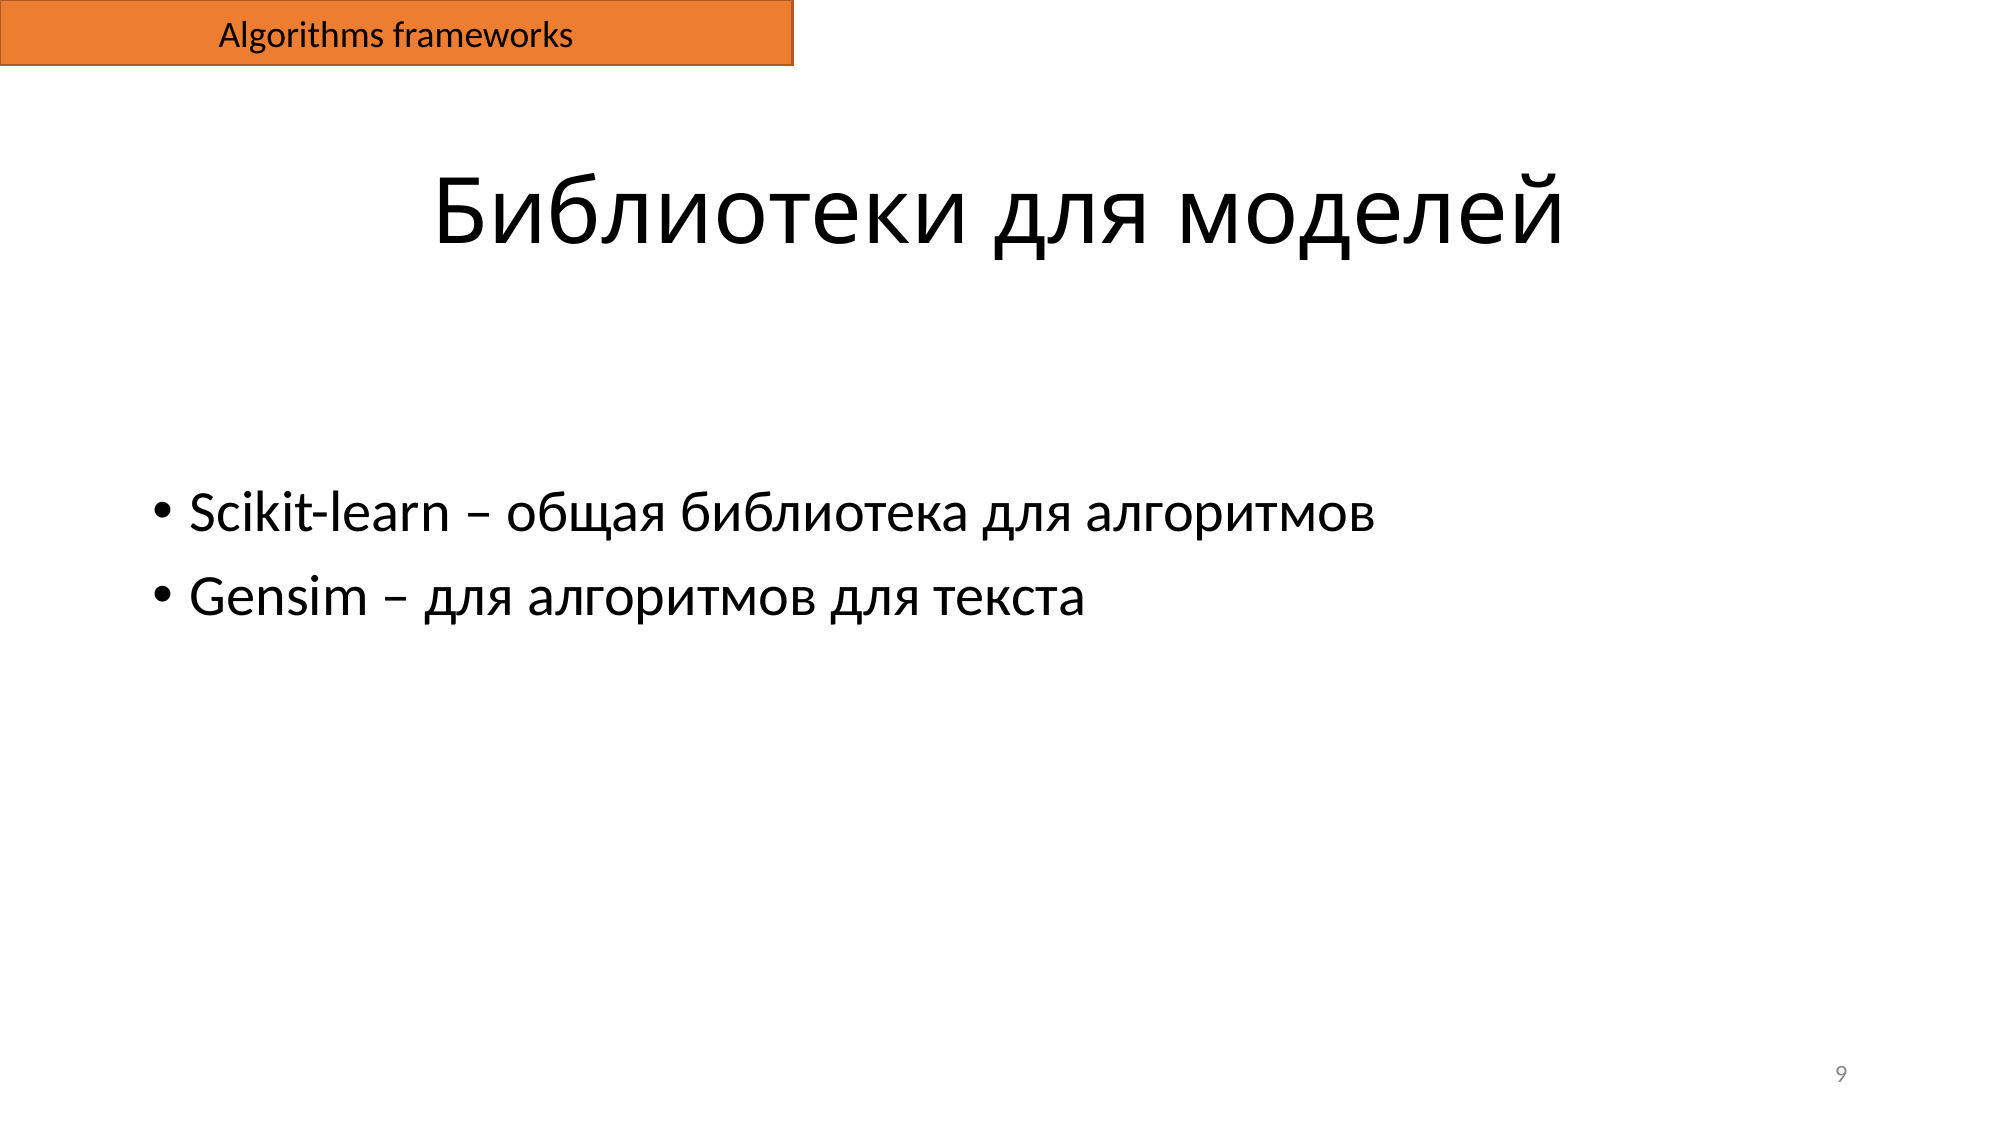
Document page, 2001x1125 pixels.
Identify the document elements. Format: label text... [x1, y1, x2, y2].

text_box Algorithms frameworks [0, 0, 794, 66]
slide_number 9 [1412, 1042, 1863, 1103]
list Scikit-learn – общая библиотека для алгоритмов Gensim – для алгоритмов для текста [137, 299, 1863, 1014]
title Библиотеки для моделей [137, 104, 1863, 299]
